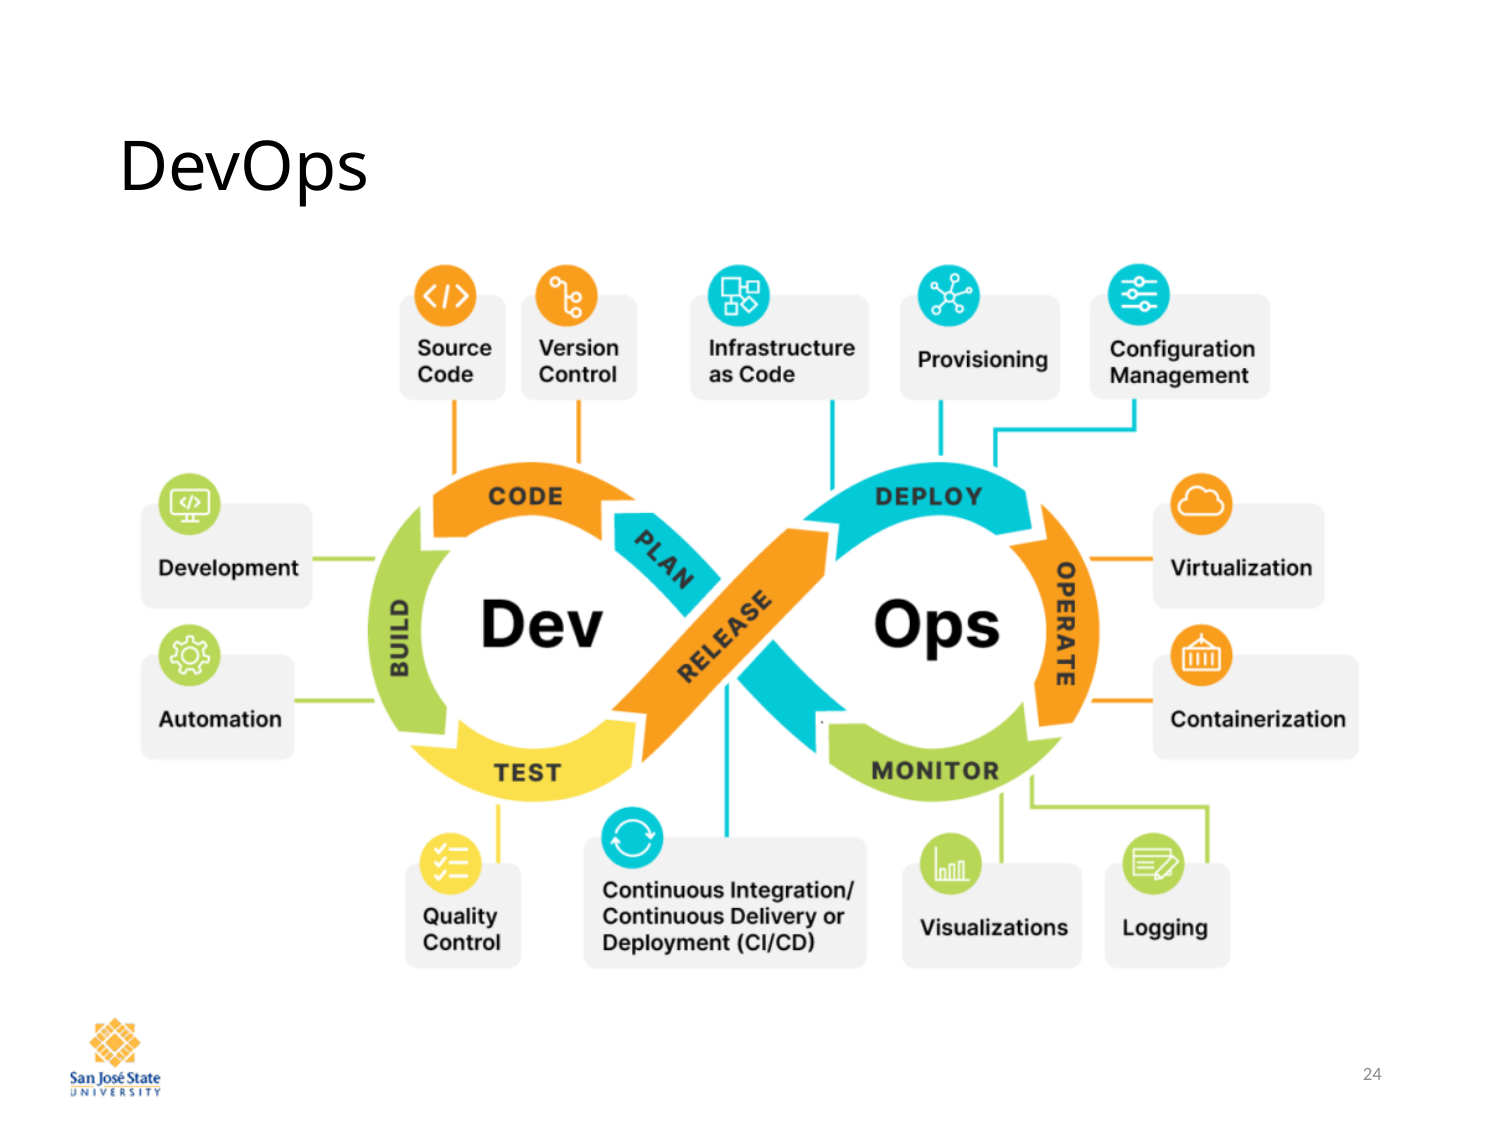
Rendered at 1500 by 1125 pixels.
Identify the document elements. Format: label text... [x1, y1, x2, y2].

slide_number 24 [1059, 1042, 1397, 1103]
picture [60, 1012, 166, 1112]
title DevOps [103, 59, 1397, 278]
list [115, 232, 1385, 1001]
